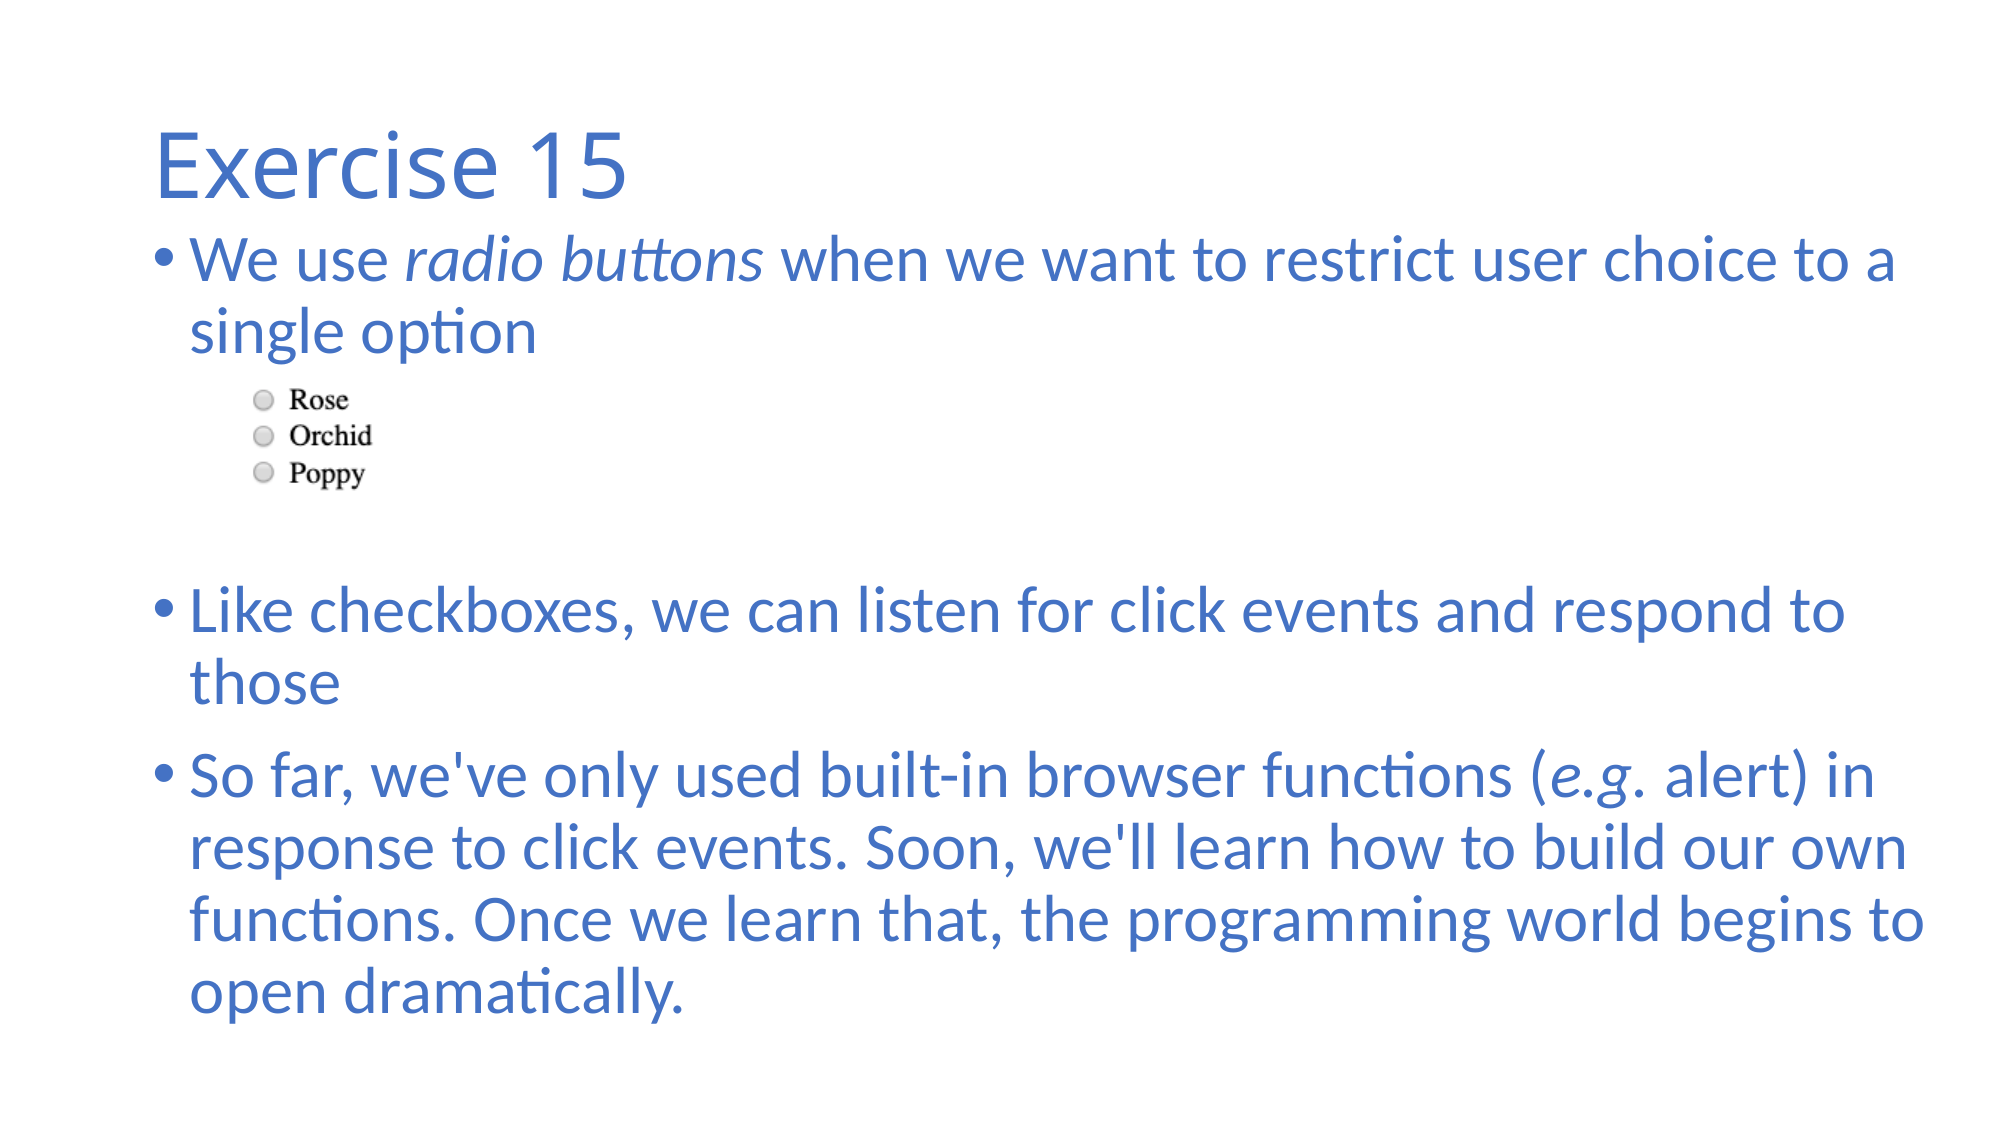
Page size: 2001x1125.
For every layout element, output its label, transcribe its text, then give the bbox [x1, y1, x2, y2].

list We use radio buttons when we want to restrict user choice to a single option Like checkboxes, we can listen for click events and respond to those So far, we've only used built-in browser functions (e.g. alert) in response to click events. Soon, we'll learn how to build our own functions. Once we learn that, the programming world begins to open dramatically. [137, 216, 1973, 1099]
title Exercise 15 [137, 59, 1863, 216]
picture [240, 375, 427, 501]
